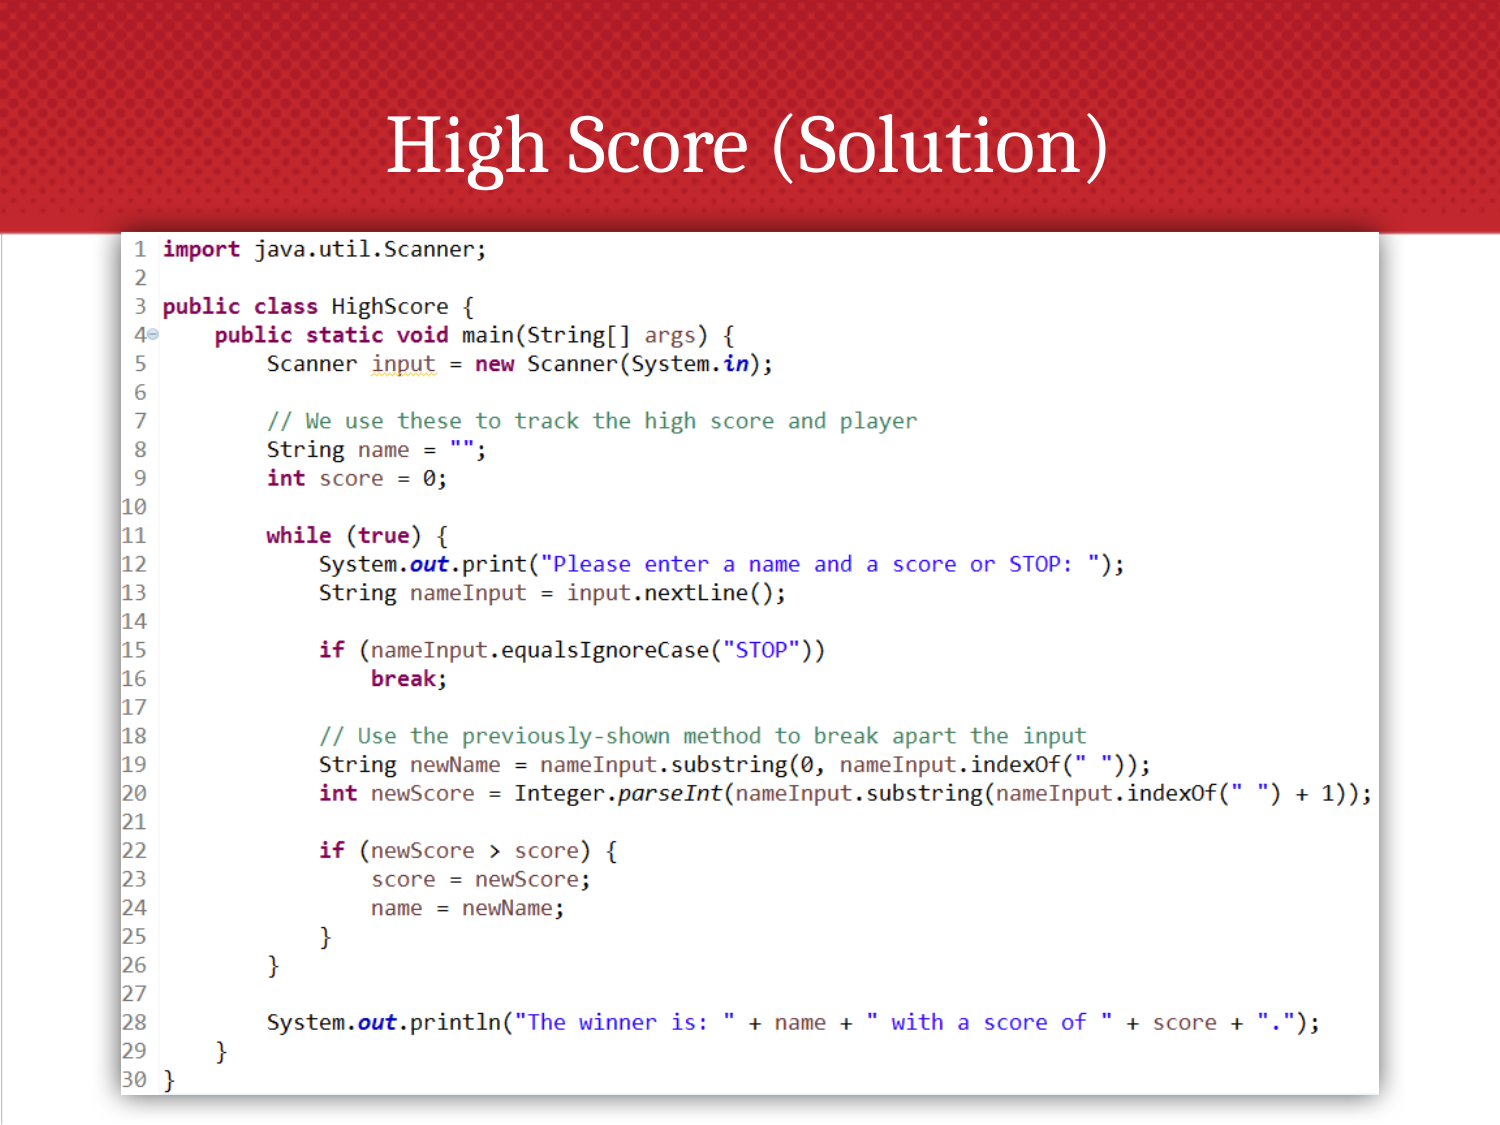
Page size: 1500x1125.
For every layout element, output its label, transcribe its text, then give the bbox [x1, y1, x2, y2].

title High Score (Solution) [75, 45, 1425, 233]
picture [0, 0, 1500, 1125]
